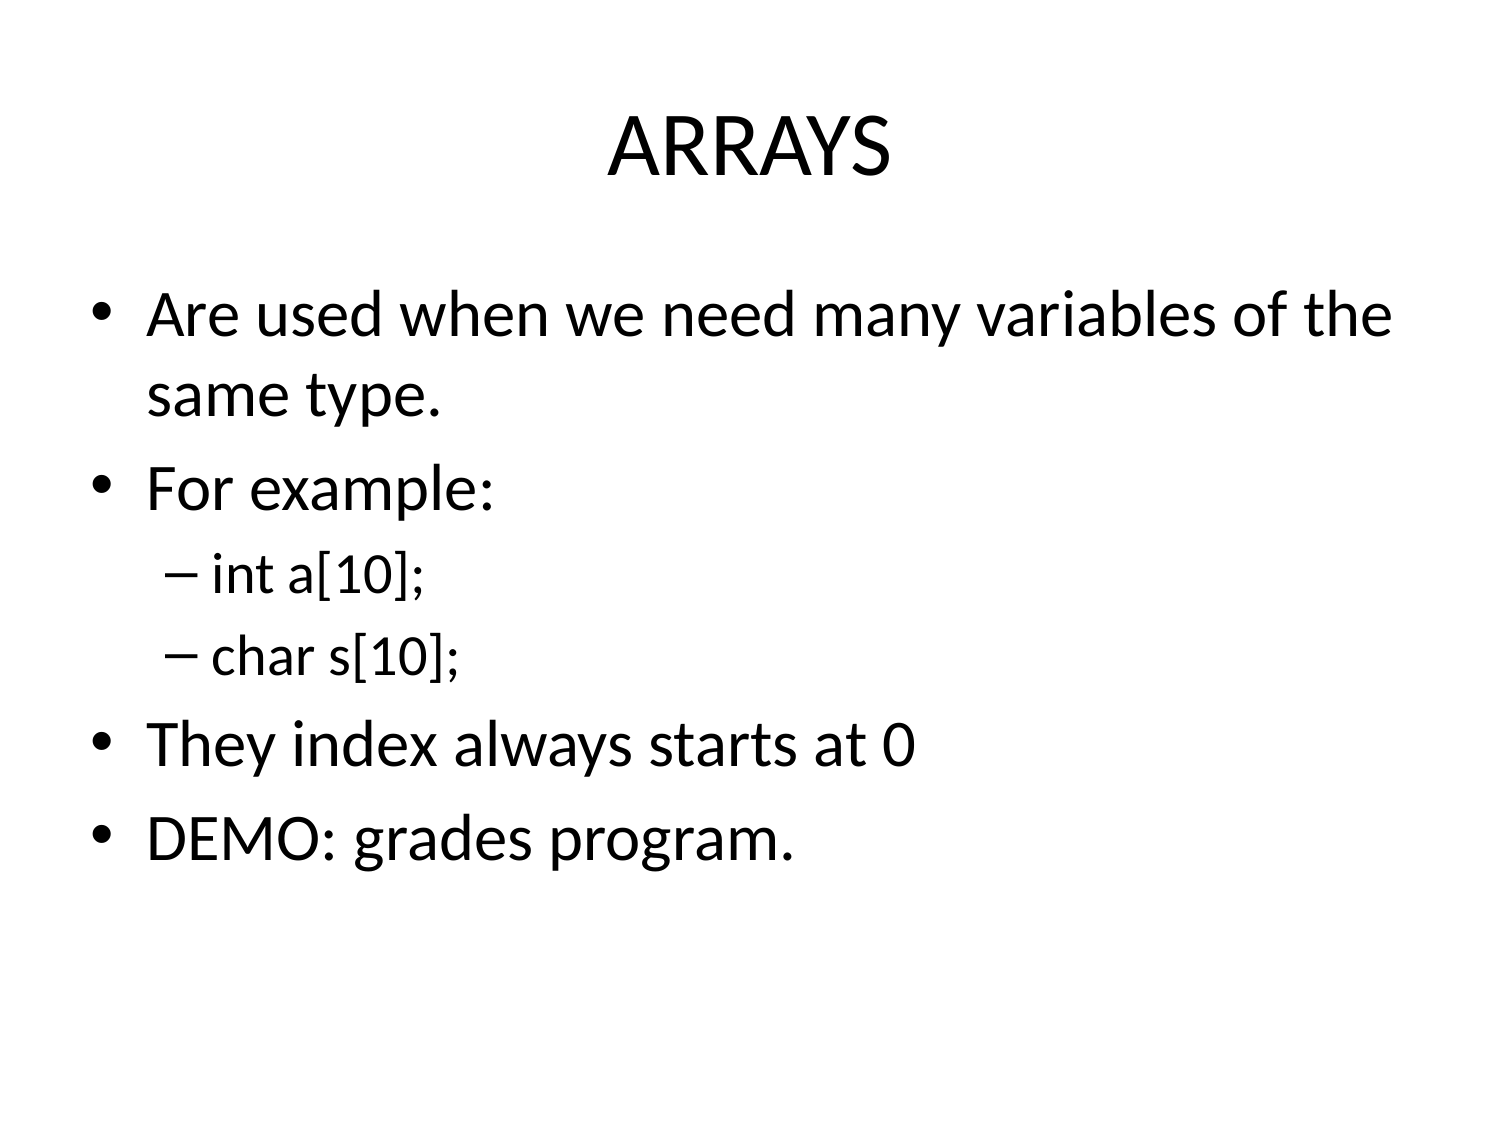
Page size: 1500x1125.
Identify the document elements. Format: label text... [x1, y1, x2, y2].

title ARRAYS [75, 45, 1425, 233]
list Are used when we need many variables of the same type. For example: int a[10]; char s[10]; They index always starts at 0 DEMO: grades program. [75, 262, 1425, 1005]
